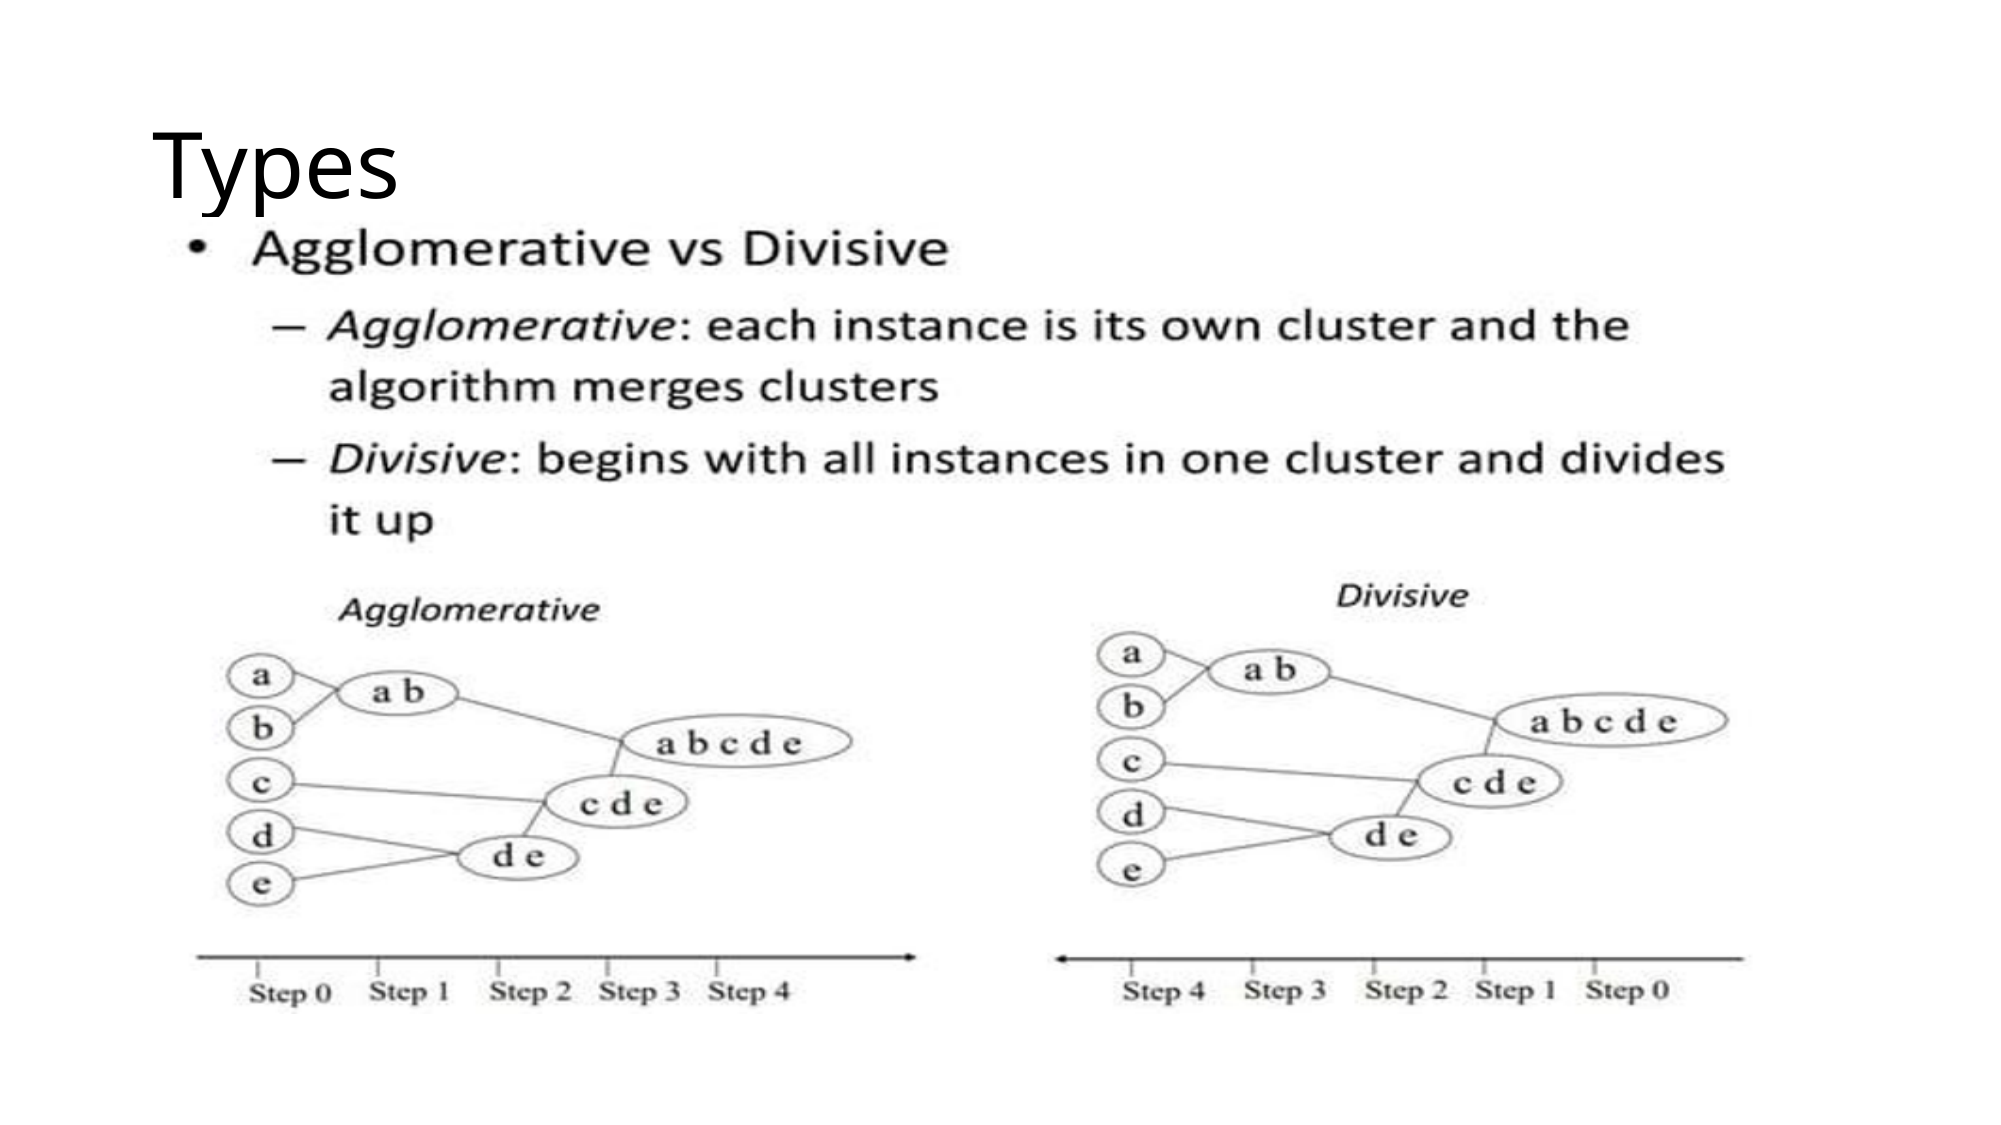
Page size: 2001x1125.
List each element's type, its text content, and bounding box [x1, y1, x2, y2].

title Types [137, 59, 1863, 278]
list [137, 217, 1802, 1014]
